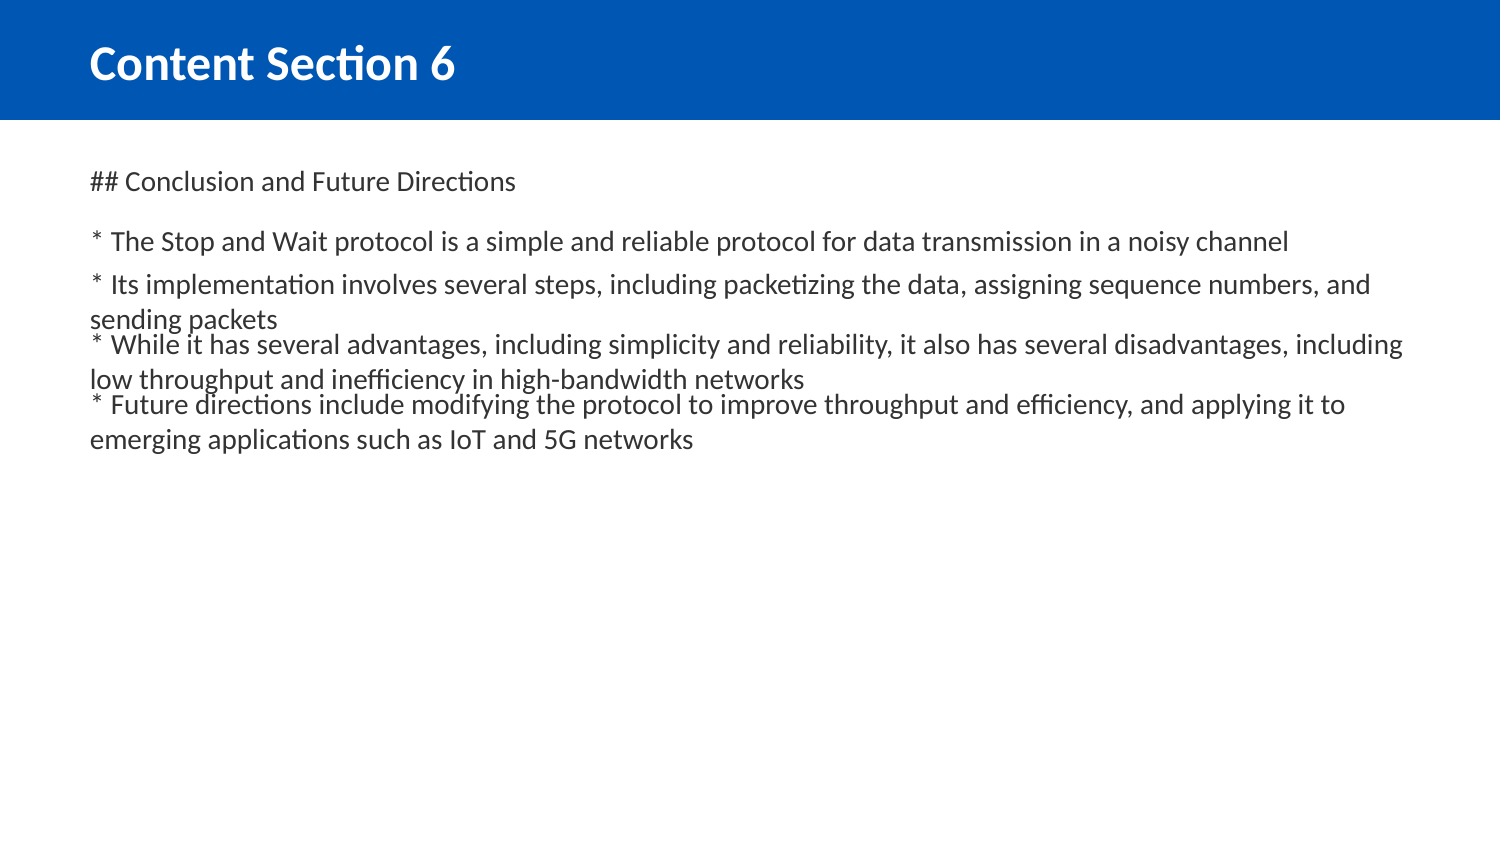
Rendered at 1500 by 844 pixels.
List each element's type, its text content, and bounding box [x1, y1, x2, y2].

text_box [0, 0, 1500, 120]
text_box Content Section 6 [74, 22, 1425, 98]
